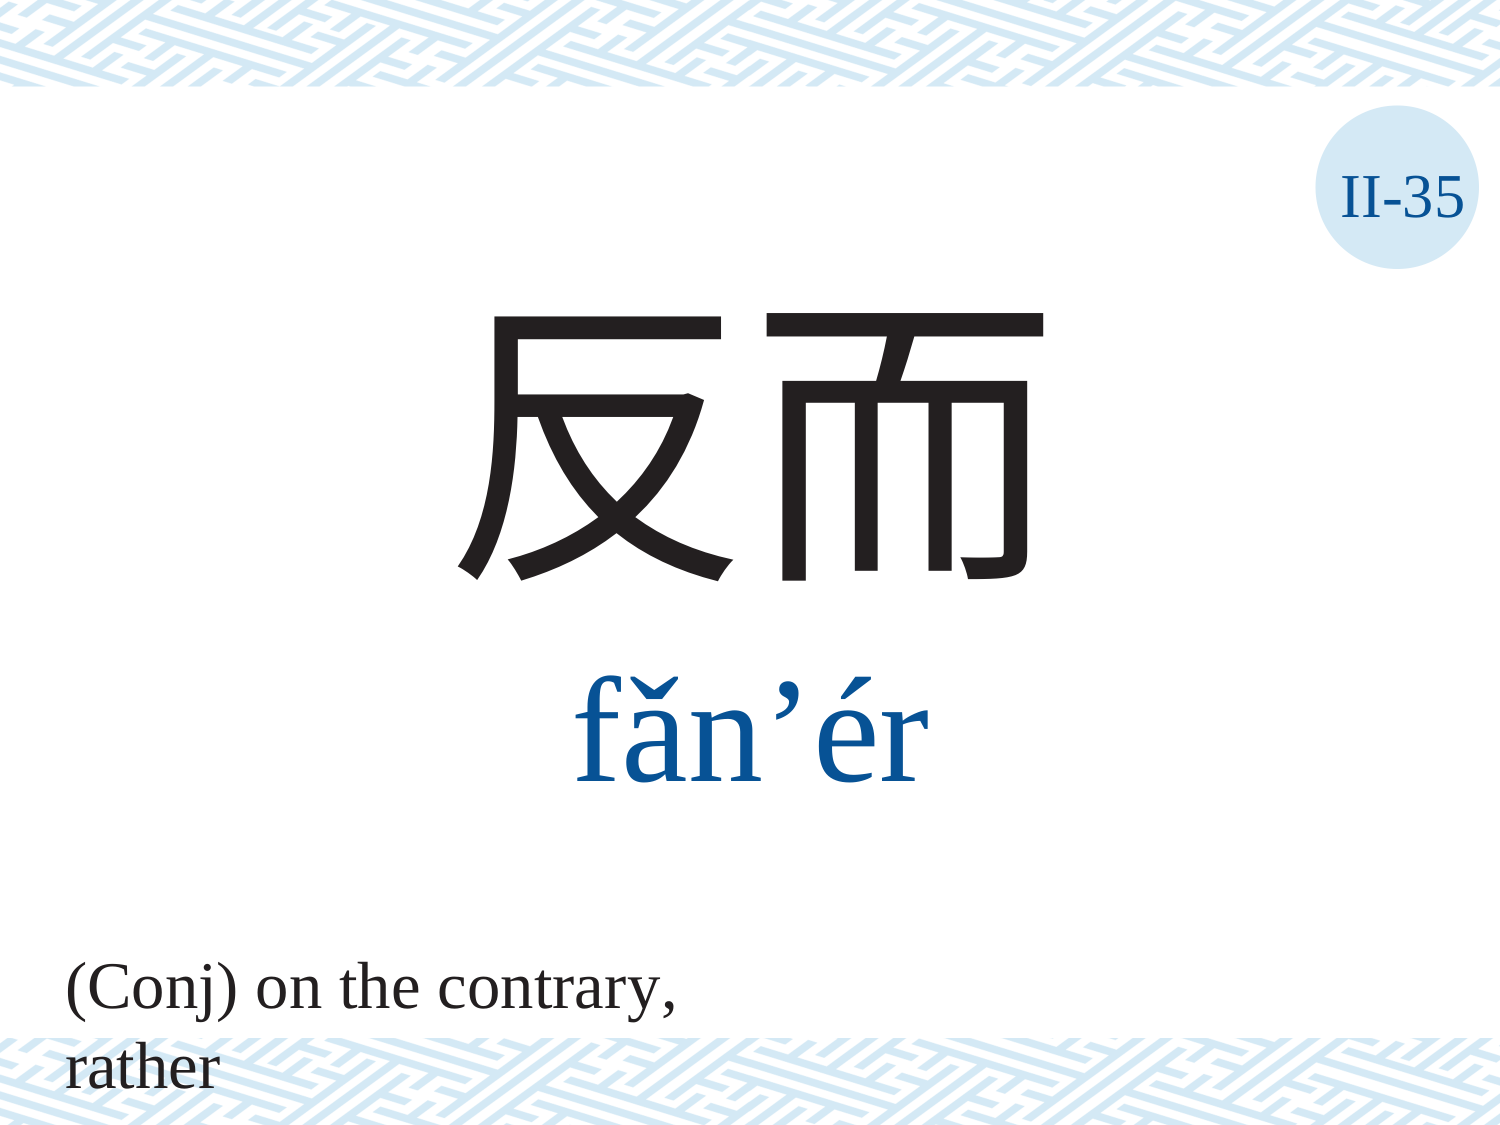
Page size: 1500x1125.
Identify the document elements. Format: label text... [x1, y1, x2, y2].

picture [0, 0, 1500, 1125]
text_box (Conj) on the contrary, rather [62, 942, 846, 1103]
text_box II-35 反而 fǎn’ér [439, 154, 1467, 812]
